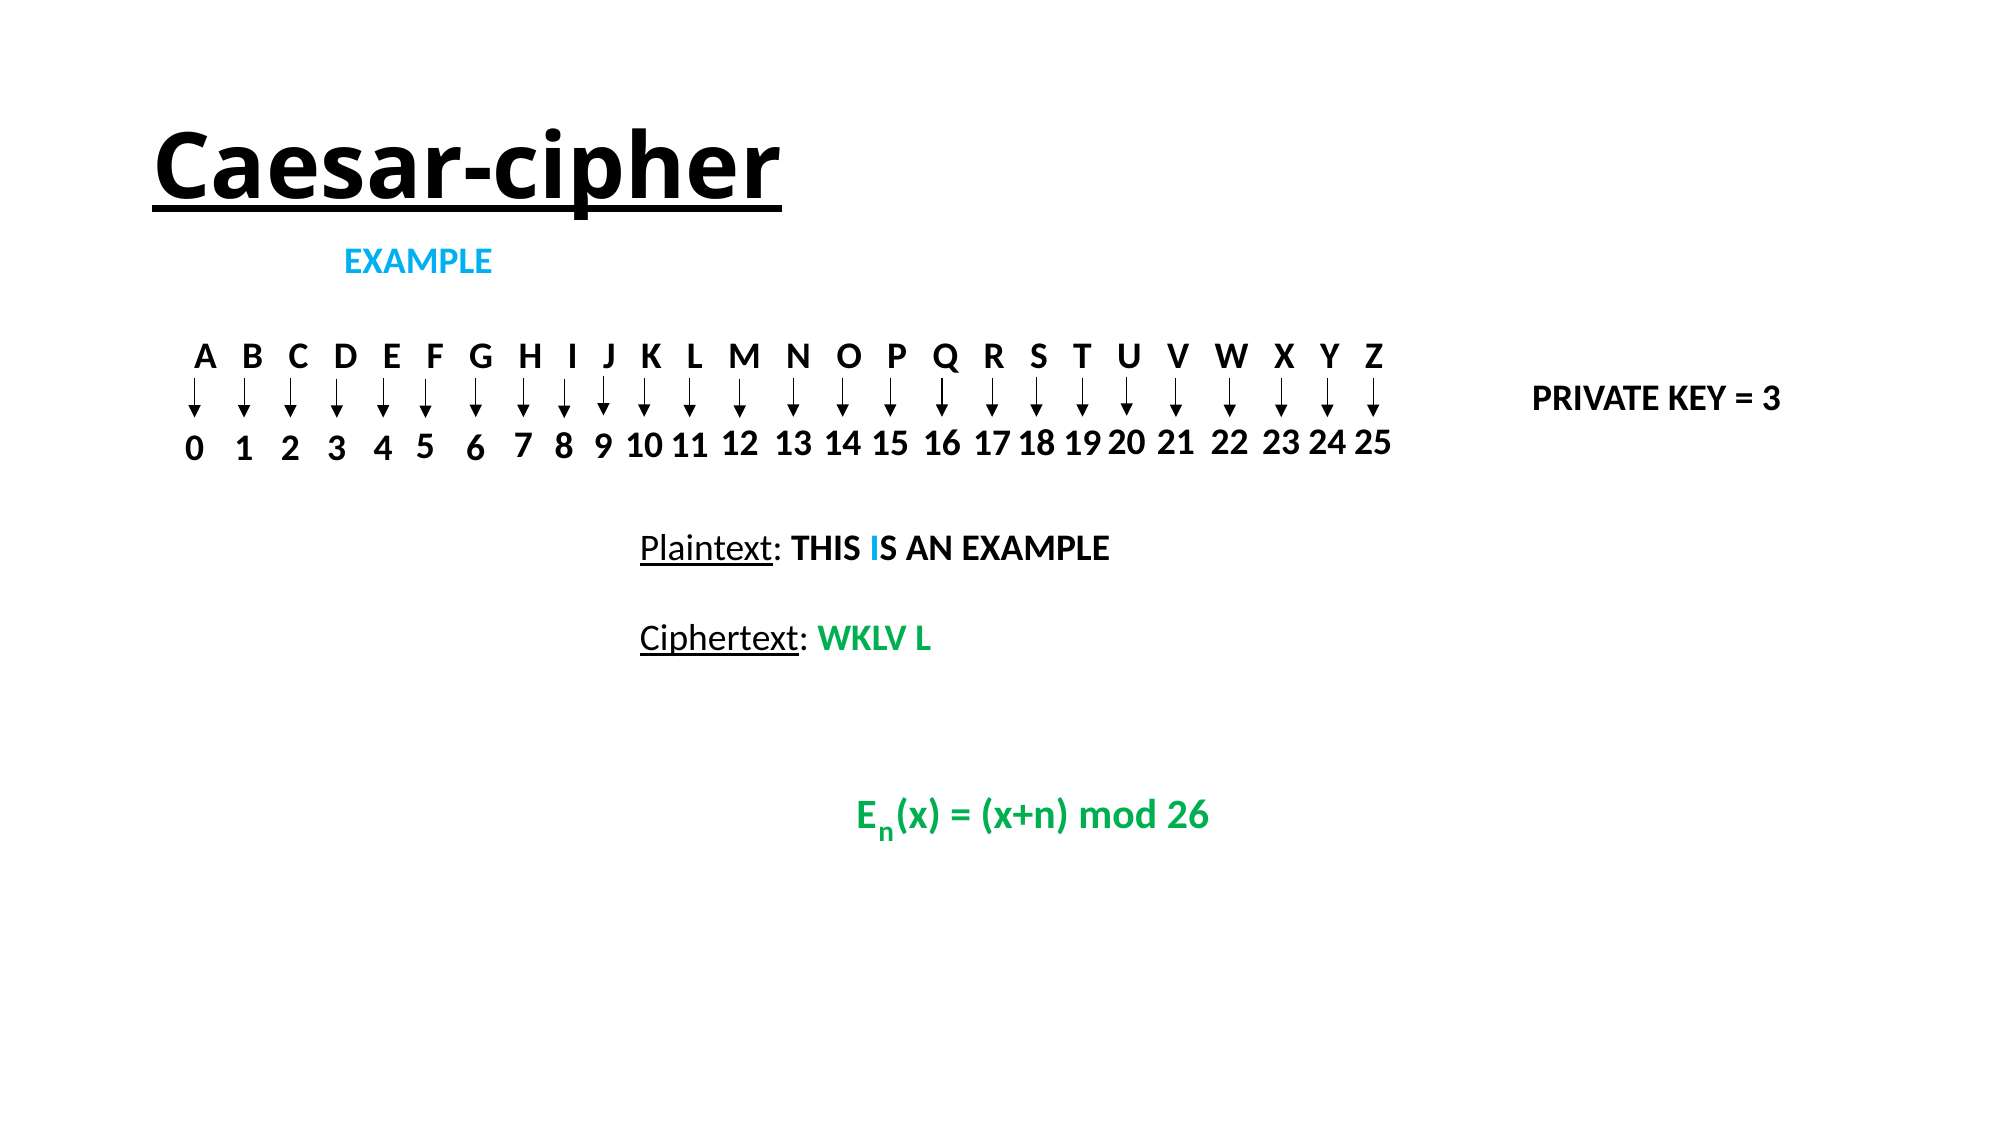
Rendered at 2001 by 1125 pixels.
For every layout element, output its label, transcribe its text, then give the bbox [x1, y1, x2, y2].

text_box 3 [312, 416, 358, 476]
text_box 14 [808, 410, 856, 471]
text_box E (x) = (x+n) mod 26 [841, 779, 1225, 844]
title Caesar-cipher [137, 59, 1863, 278]
text_box 24 [1293, 409, 1339, 470]
text_box 15 [856, 410, 908, 471]
text_box 9 [578, 413, 628, 474]
text_box 19 [1048, 410, 1117, 471]
text_box 0 [170, 415, 219, 476]
text_box 18 [1002, 410, 1048, 471]
text_box 2 [265, 415, 315, 476]
text_box 16 [908, 410, 958, 471]
text_box 21 [1142, 409, 1195, 470]
text_box A B C D E F G H I J K L M N O P Q R S T U V W X Y Z [136, 189, 1401, 474]
text_box 6 [451, 415, 501, 475]
text_box 7 [499, 412, 548, 473]
text_box 12 [705, 410, 759, 471]
text_box 4 [358, 415, 408, 476]
text_box 17 [958, 410, 1002, 471]
text_box 8 [539, 413, 578, 474]
text_box 10 [610, 412, 679, 473]
text_box Plaintext: THIS IS AN EXAMPLE Ciphertext: WKLV L [625, 515, 1126, 666]
text_box 22 [1195, 409, 1247, 470]
text_box 25 [1339, 409, 1408, 470]
text_box 1 [219, 415, 265, 476]
text_box 13 [759, 410, 808, 471]
text_box 11 [655, 413, 724, 473]
text_box n [863, 804, 909, 855]
text_box PRIVATE KEY = 3 [1517, 365, 1805, 426]
text_box 23 [1247, 409, 1293, 470]
text_box 5 [401, 413, 450, 474]
text_box 20 [1092, 409, 1142, 470]
